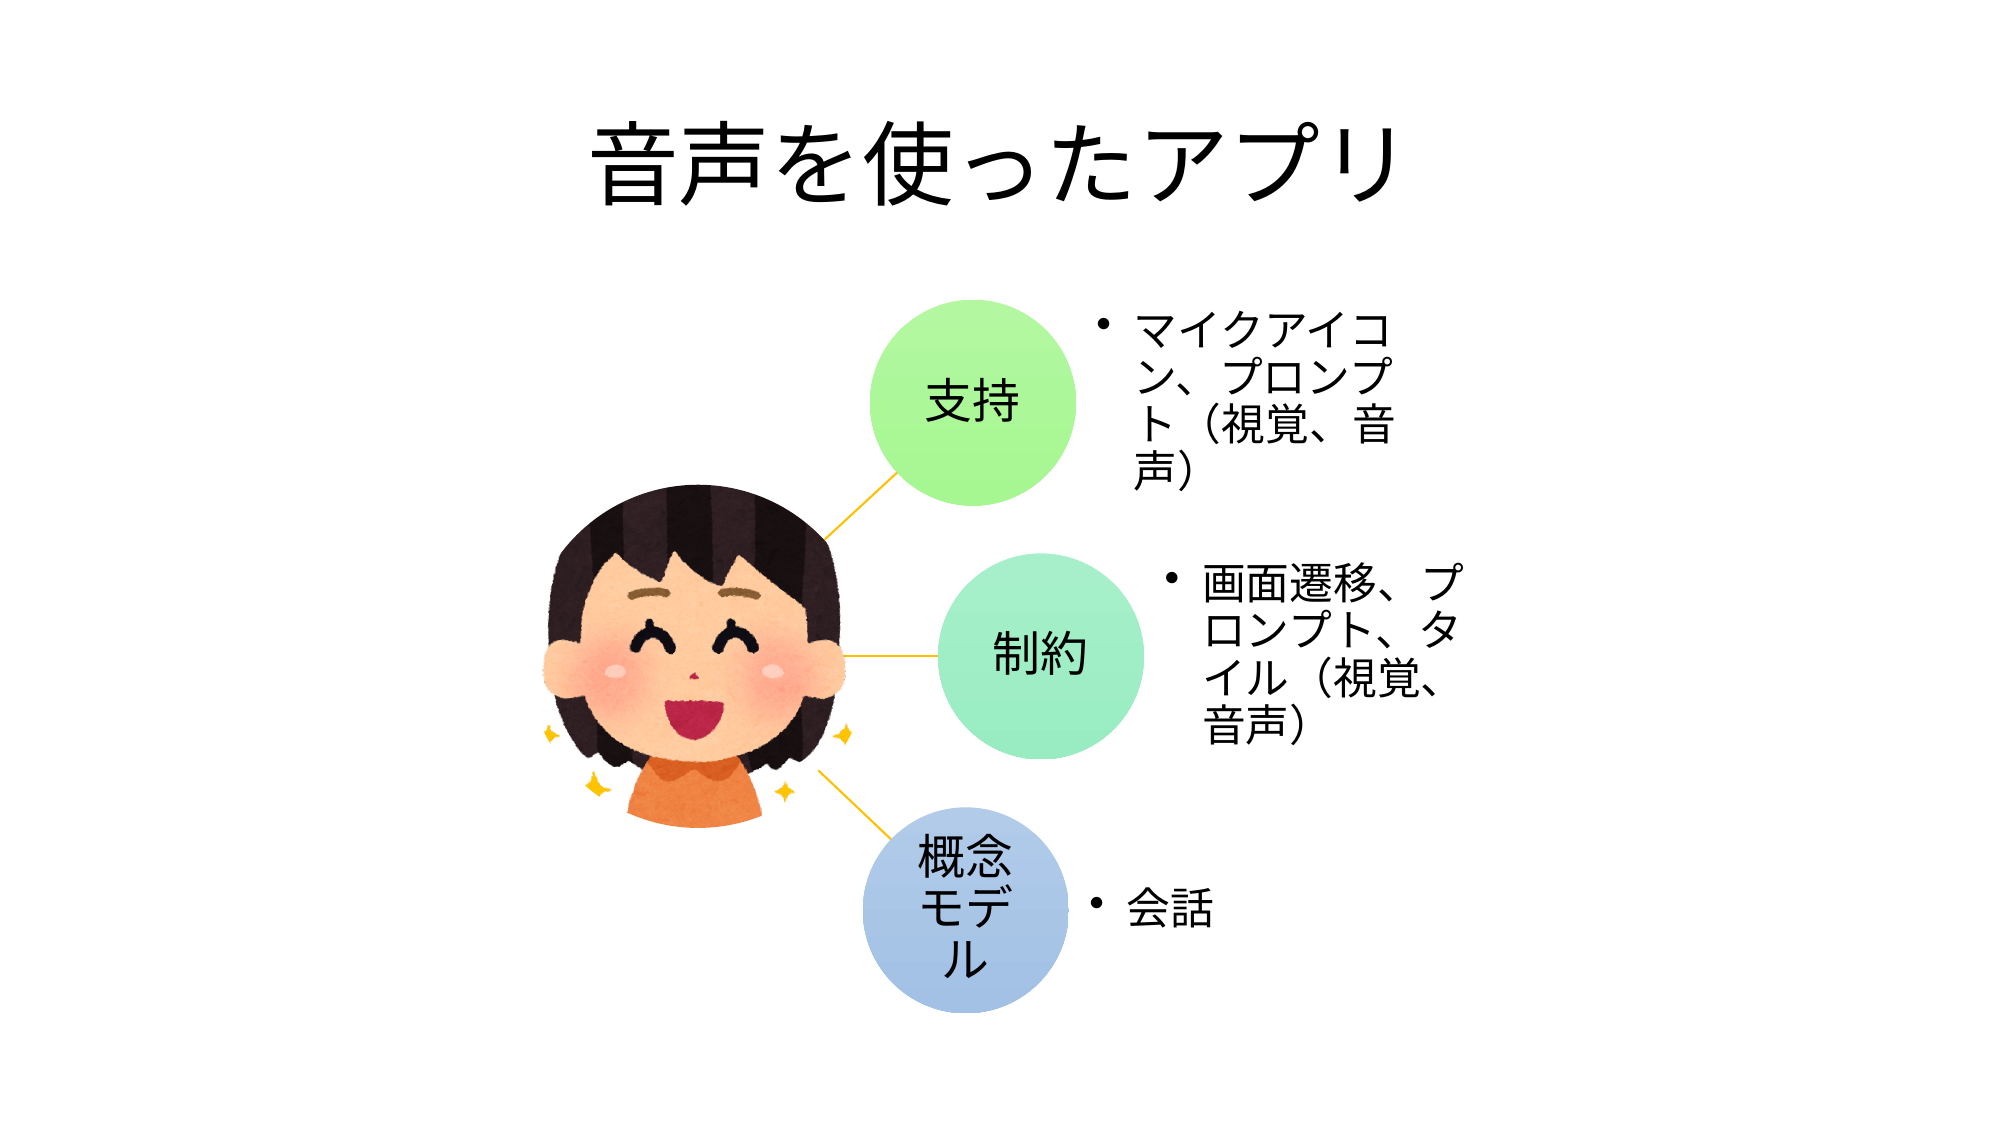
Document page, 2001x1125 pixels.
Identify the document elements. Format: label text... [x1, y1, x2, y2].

title 音声を使ったアプリ [137, 59, 1863, 278]
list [137, 299, 1863, 1014]
